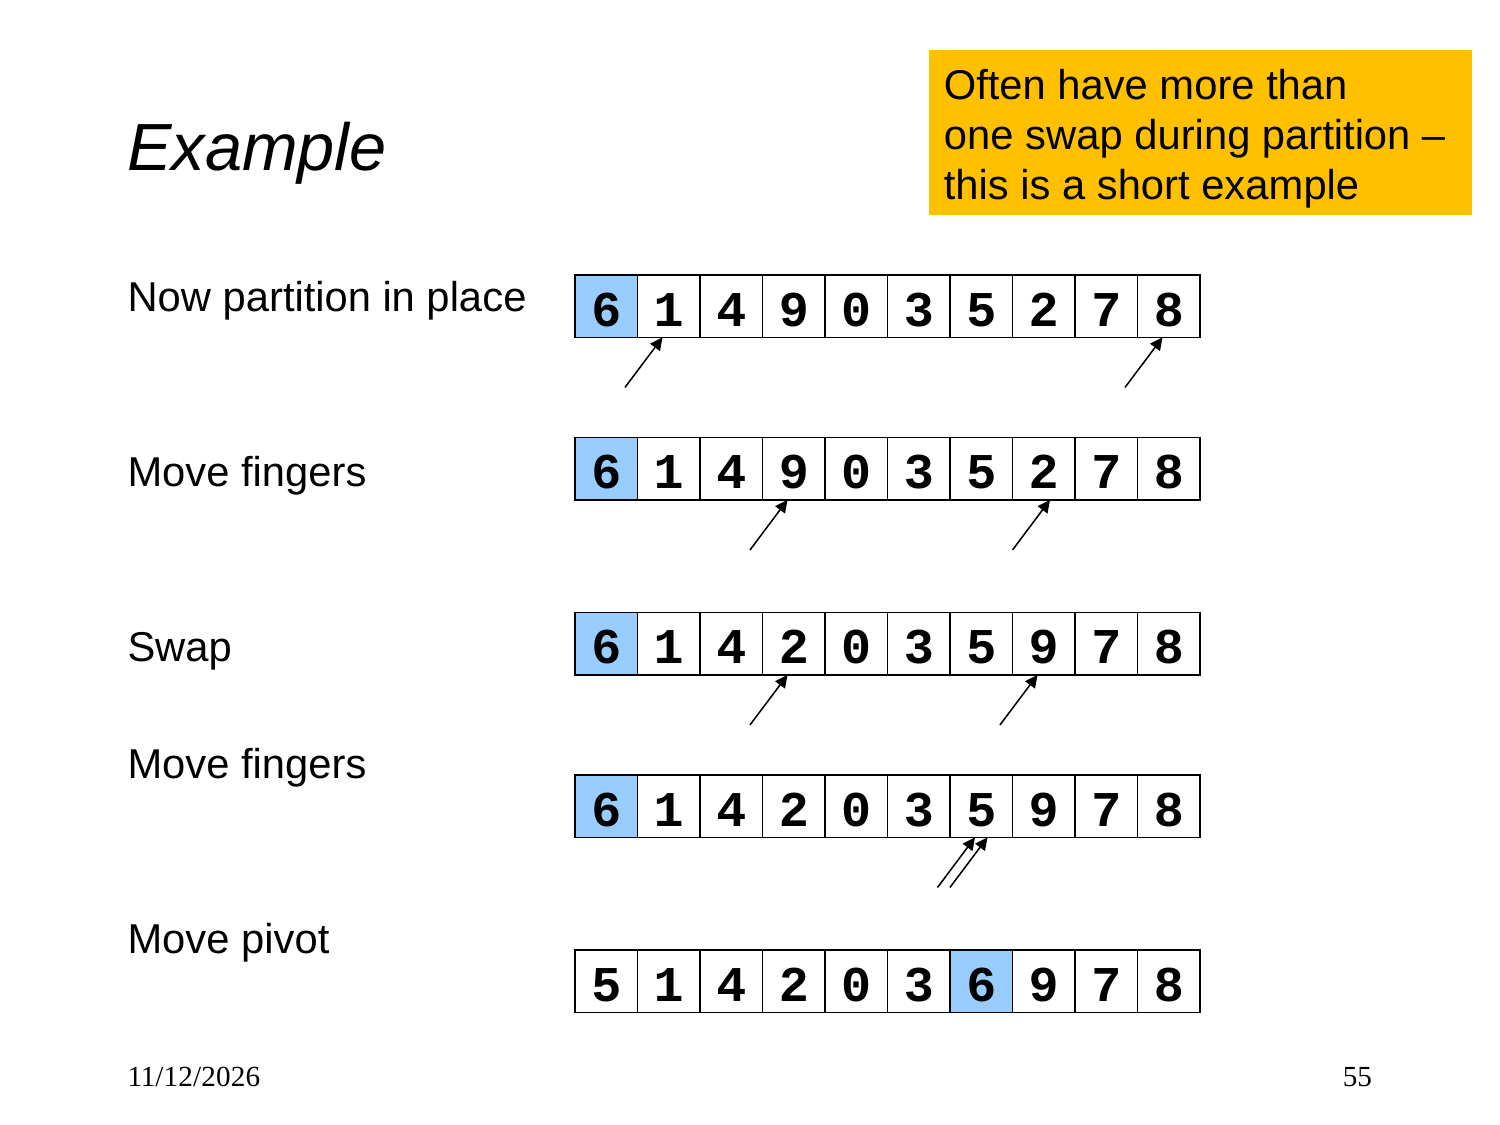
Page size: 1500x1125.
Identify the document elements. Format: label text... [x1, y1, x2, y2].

title Example [112, 49, 1388, 238]
slide_number 55 [1074, 1049, 1388, 1125]
list Now partition in place Move fingers Swap Move fingers Move pivot [112, 262, 601, 1001]
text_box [574, 274, 1201, 388]
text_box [574, 949, 1201, 1013]
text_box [574, 612, 1201, 726]
text_box Often have more than one swap during partition – this is a short example [929, 50, 1472, 215]
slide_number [112, 1049, 426, 1125]
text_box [574, 774, 1201, 888]
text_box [574, 437, 1201, 551]
